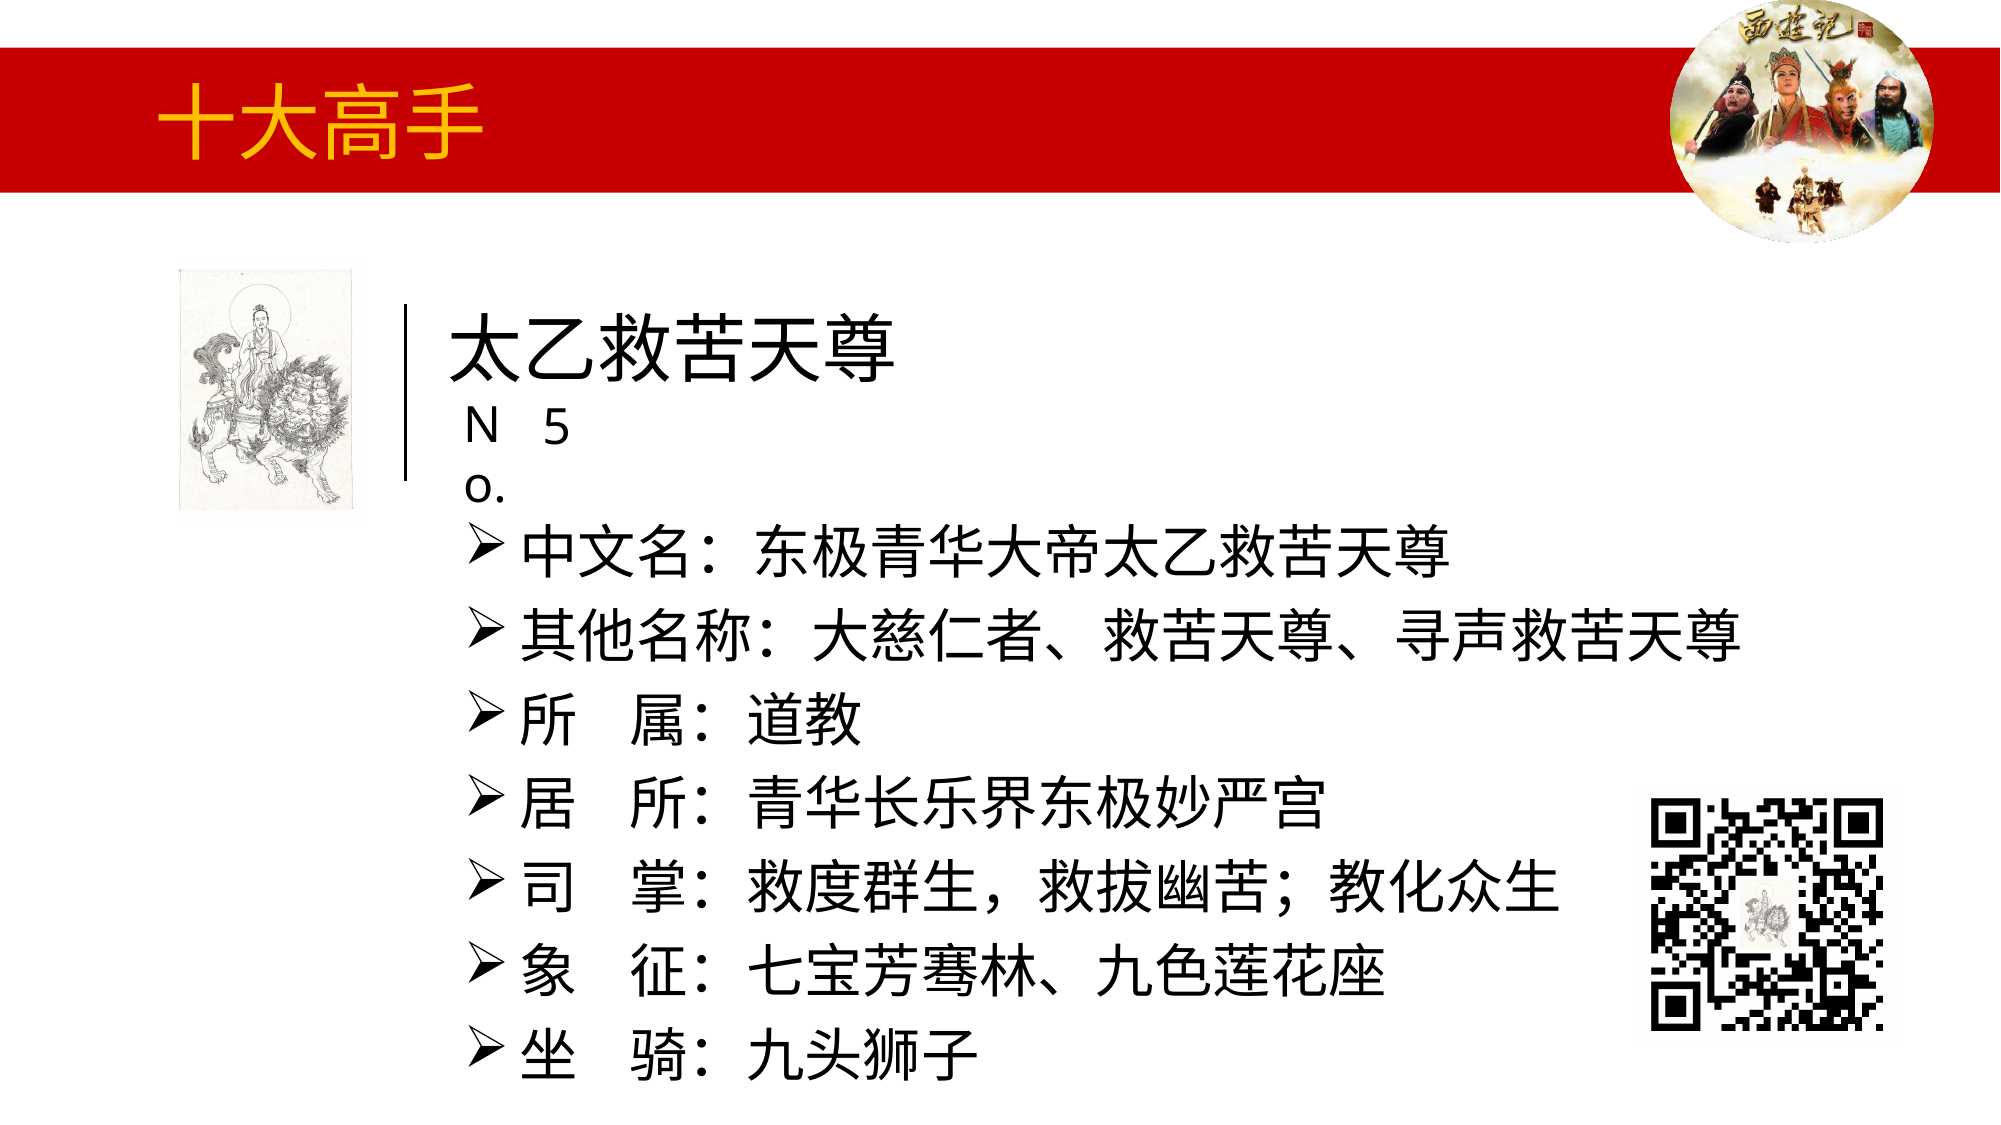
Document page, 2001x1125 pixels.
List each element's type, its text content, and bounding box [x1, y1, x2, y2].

list 太乙救苦天尊 [432, 304, 1422, 379]
list 5 [527, 393, 1223, 472]
picture [1670, 0, 1934, 243]
picture [1636, 784, 1897, 1045]
list 中文名：东极青华大帝太乙救苦天尊 其他名称：大慈仁者、救苦天尊、寻声救苦天尊 所 属：道教 居 所：青华长乐界东极妙严宫 司 掌：救度群生，救拔幽苦；教化众生 象 征：七宝芳骞林、九色莲花座 坐 骑：九头狮子 [448, 515, 1897, 1001]
picture [177, 256, 363, 526]
